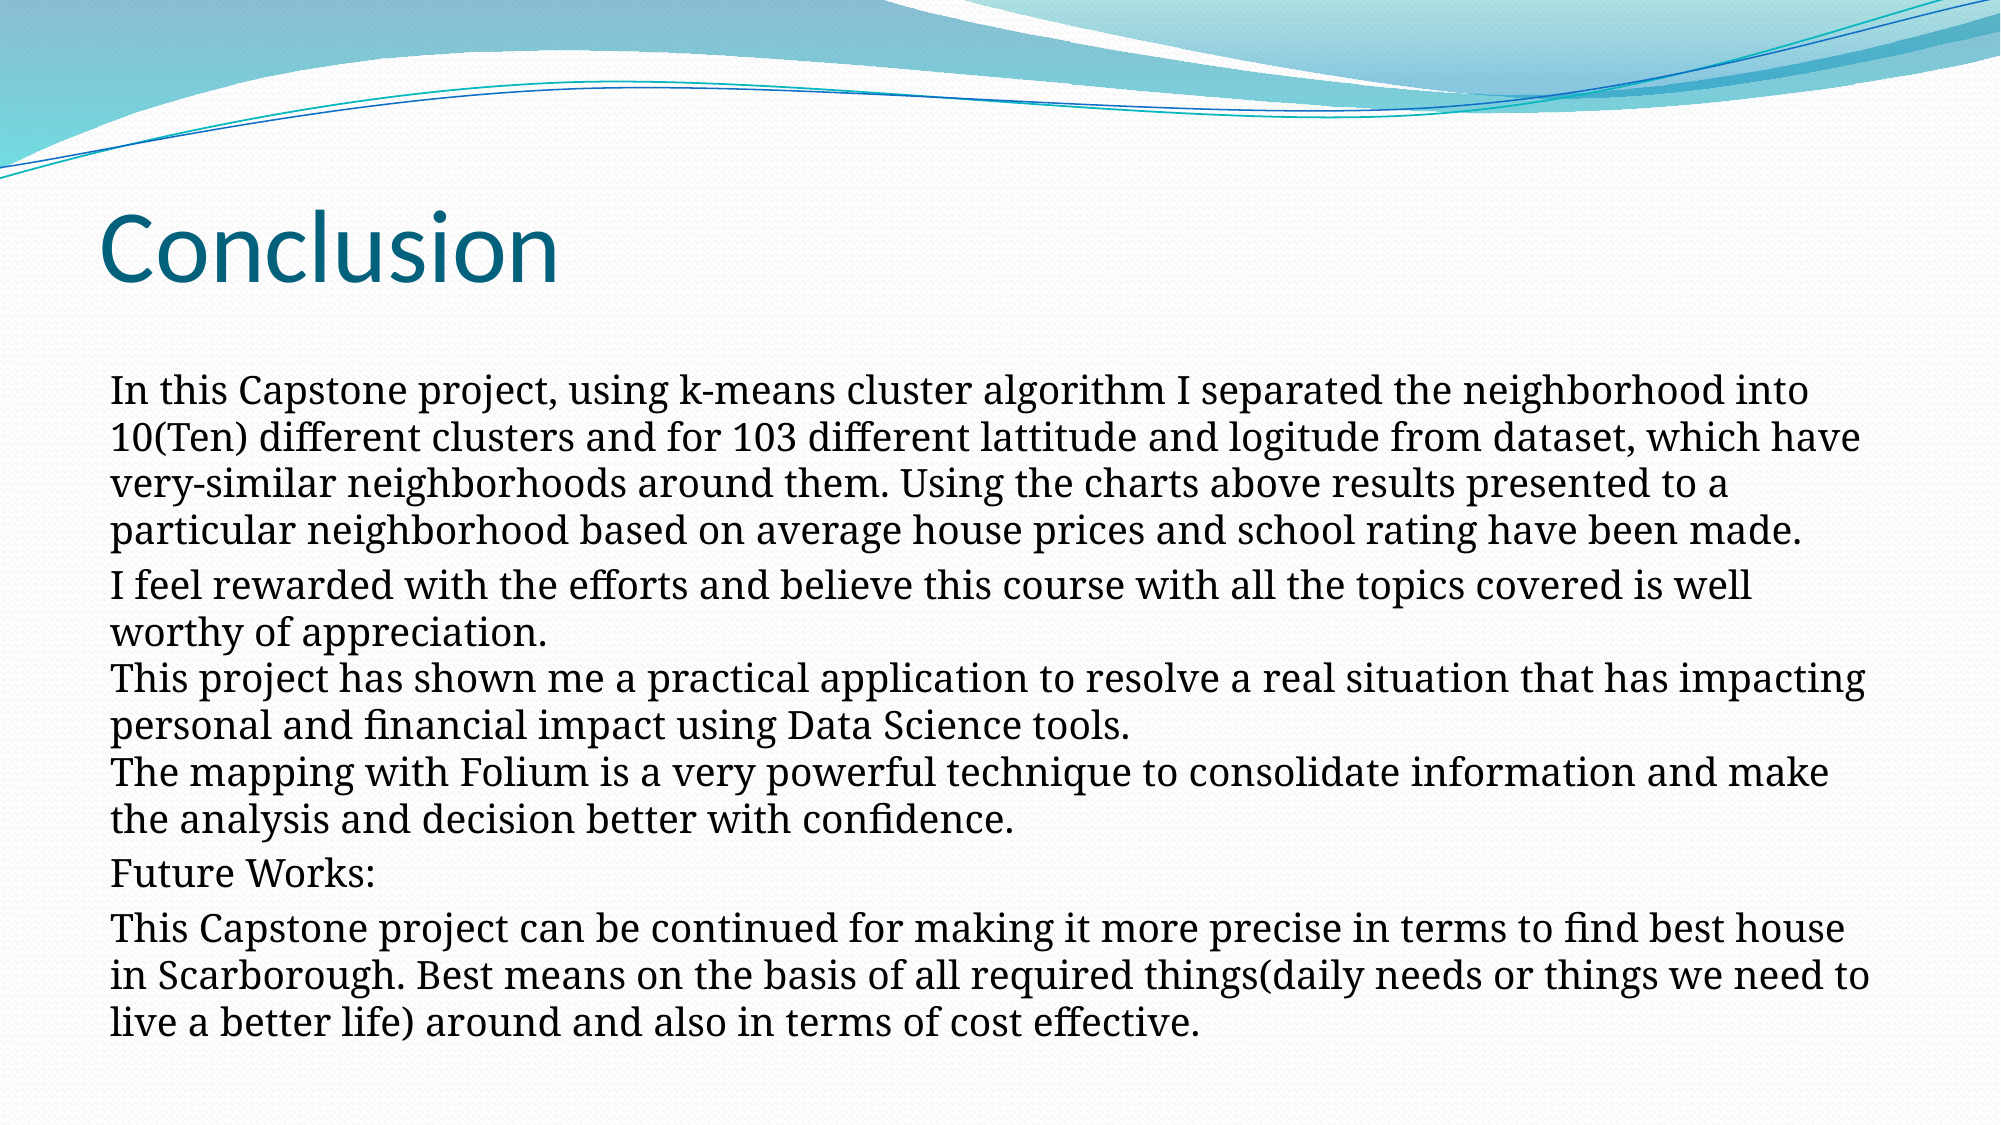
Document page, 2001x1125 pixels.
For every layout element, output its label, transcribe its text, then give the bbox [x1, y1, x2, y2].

list In this Capstone project, using k-means cluster algorithm I separated the neighborhood into 10(Ten) different clusters and for 103 different lattitude and logitude from dataset, which have very-similar neighborhoods around them. Using the charts above results presented to a particular neighborhood based on average house prices and school rating have been made. I feel rewarded with the efforts and believe this course with all the topics covered is well worthy of appreciation. This project has shown me a practical application to resolve a real situation that has impacting personal and financial impact using Data Science tools. The mapping with Folium is a very powerful technique to consolidate information and make the analysis and decision better with confidence. Future Works: This Capstone project can be continued for making it more precise in terms to find best house in Scarborough. Best means on the basis of all required things(daily needs or things we need to live a better life) around and also in terms of cost effective. [95, 357, 1905, 1053]
title Conclusion [99, 115, 1900, 303]
